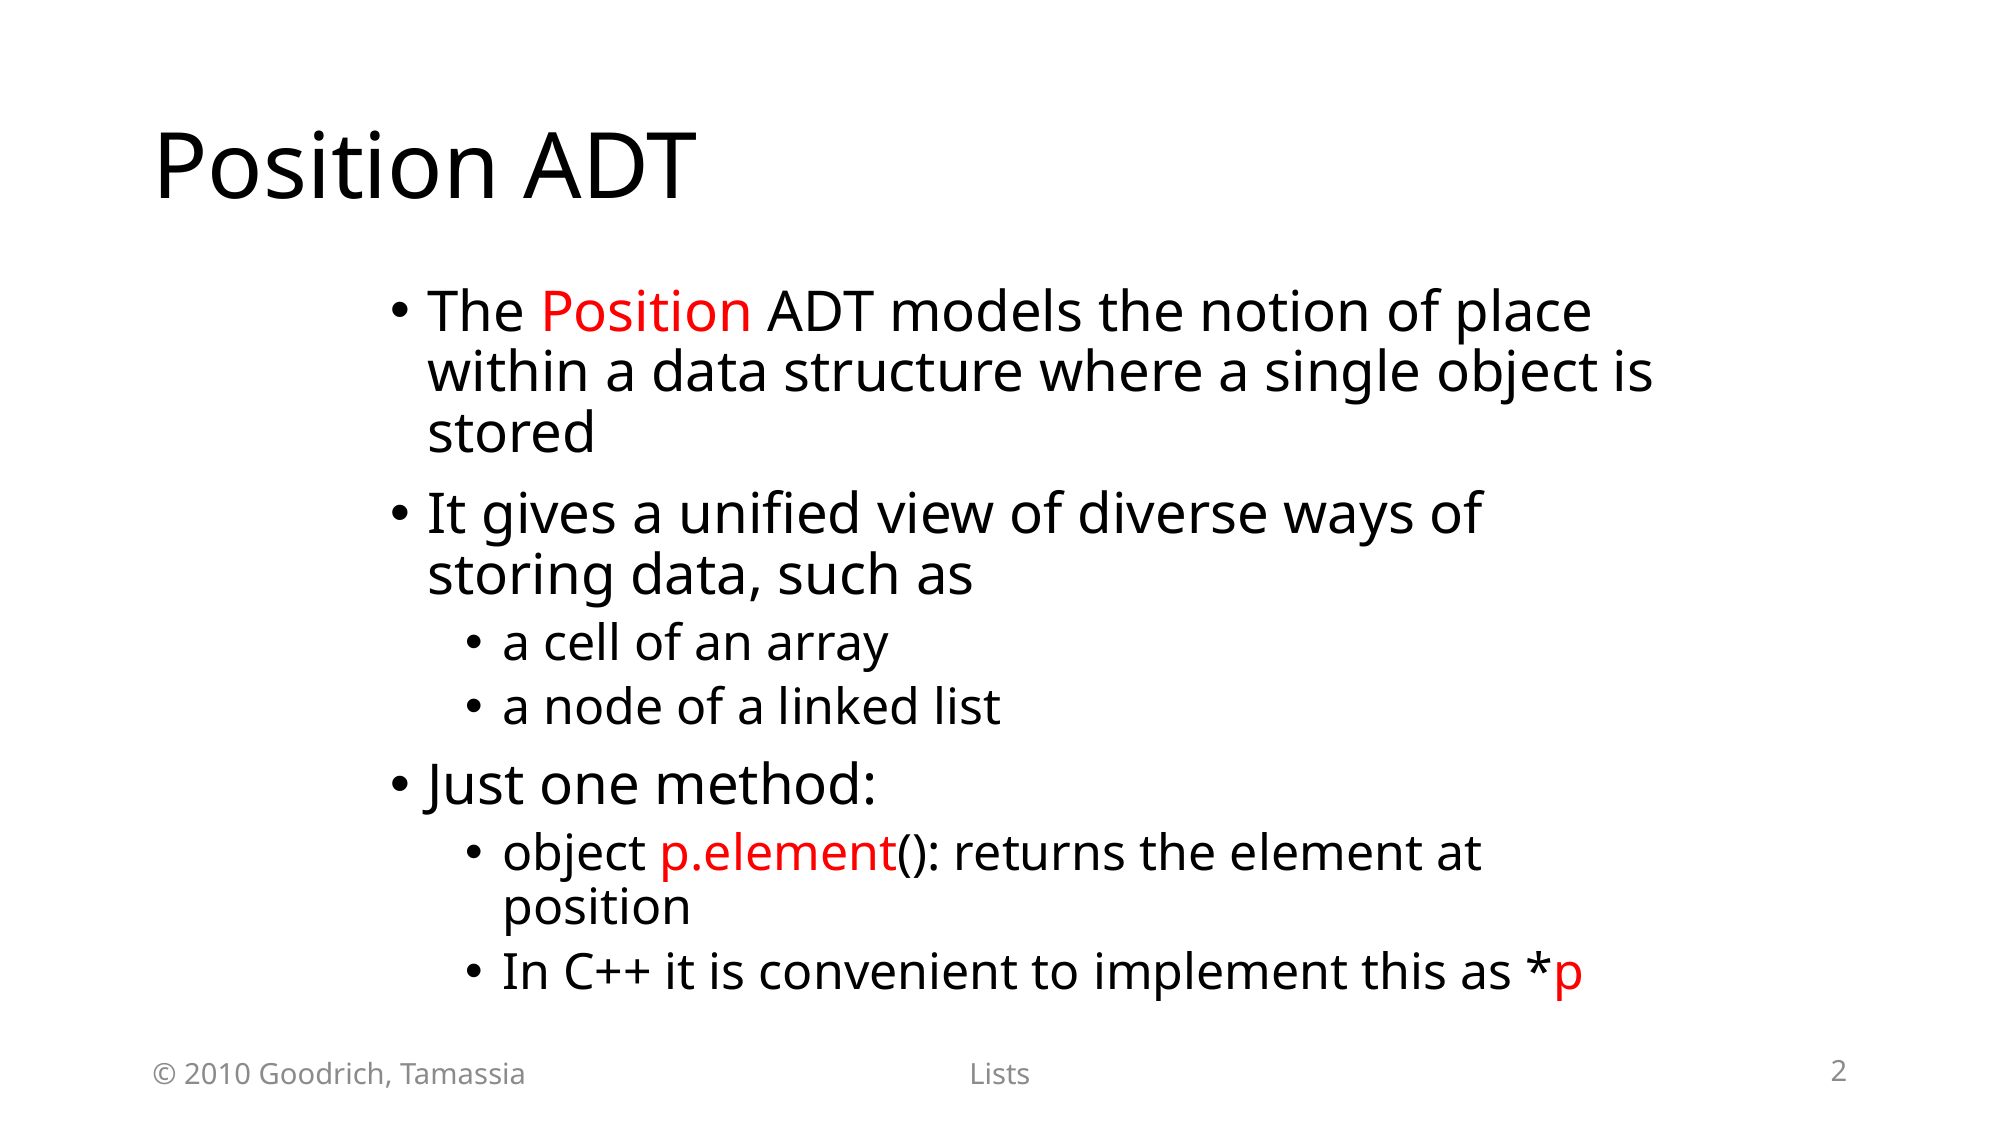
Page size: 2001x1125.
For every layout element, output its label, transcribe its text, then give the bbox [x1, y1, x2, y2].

footer Lists [662, 1042, 1338, 1103]
title Position ADT [137, 59, 1863, 278]
slide_number 2 [1412, 1042, 1863, 1103]
list The Position ADT models the notion of place within a data structure where a single object is stored It gives a unified view of diverse ways of storing data, such as a cell of an array a node of a linked list Just one method: object p.element(): returns the element at position In C++ it is convenient to implement this as *p [375, 275, 1675, 1038]
slide_number © 2010 Goodrich, Tamassia [137, 1042, 588, 1103]
